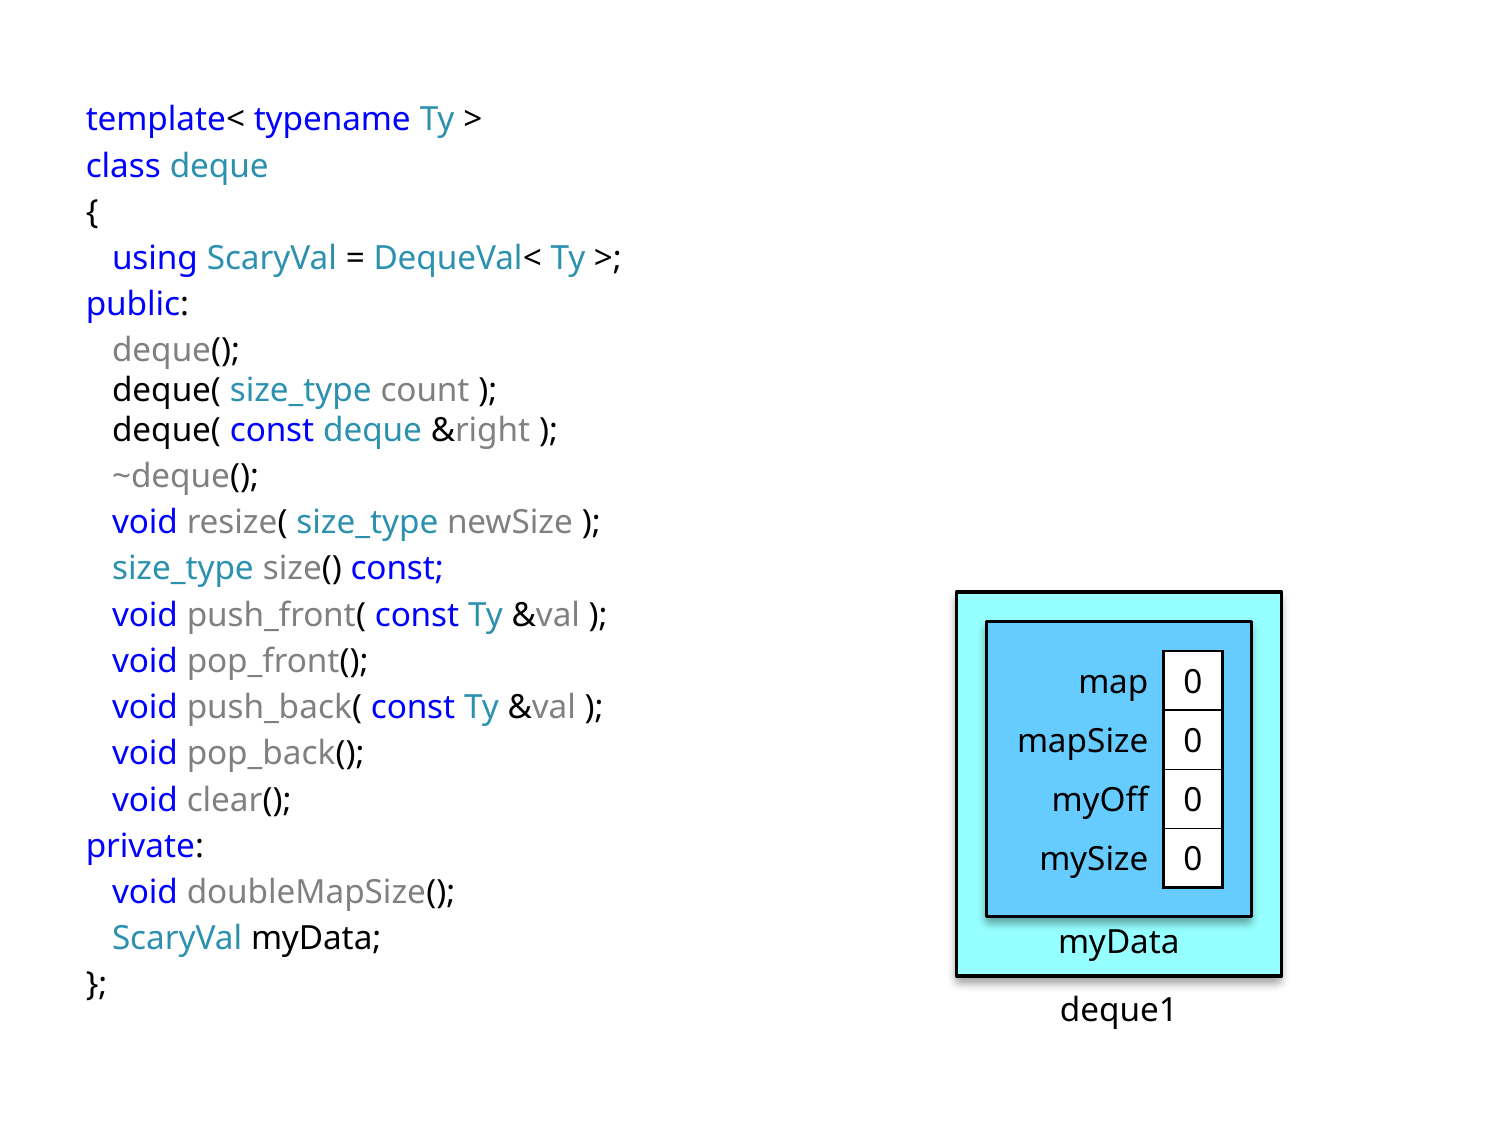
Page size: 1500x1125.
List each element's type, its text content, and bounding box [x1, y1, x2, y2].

table_cell 0 [1165, 829, 1221, 886]
text_box deque1 [1015, 975, 1223, 1035]
text_box [956, 592, 1282, 976]
table_header 0 [1165, 652, 1221, 709]
list template< typename Ty > class deque { using ScaryVal = DequeVal< Ty >; public: deque(); deque( size_type count ); deque( const deque &right ); ~deque(); void resize( size_type newSize ); size_type size() const; void push_front( const Ty &val ); void pop_front(); void push_back( const Ty &val ); void pop_back(); void clear(); private: void doubleMapSize(); ScaryVal myData; }; [70, 90, 1430, 1035]
table_cell mapSize [986, 710, 1162, 769]
text_box myData [1045, 916, 1193, 976]
table_header map [986, 651, 1162, 710]
table_cell mySize [986, 828, 1162, 887]
table_cell 0 [1165, 711, 1221, 769]
table_cell myOff [986, 769, 1162, 828]
table_cell 0 [1165, 770, 1221, 828]
text_box [986, 621, 1252, 917]
